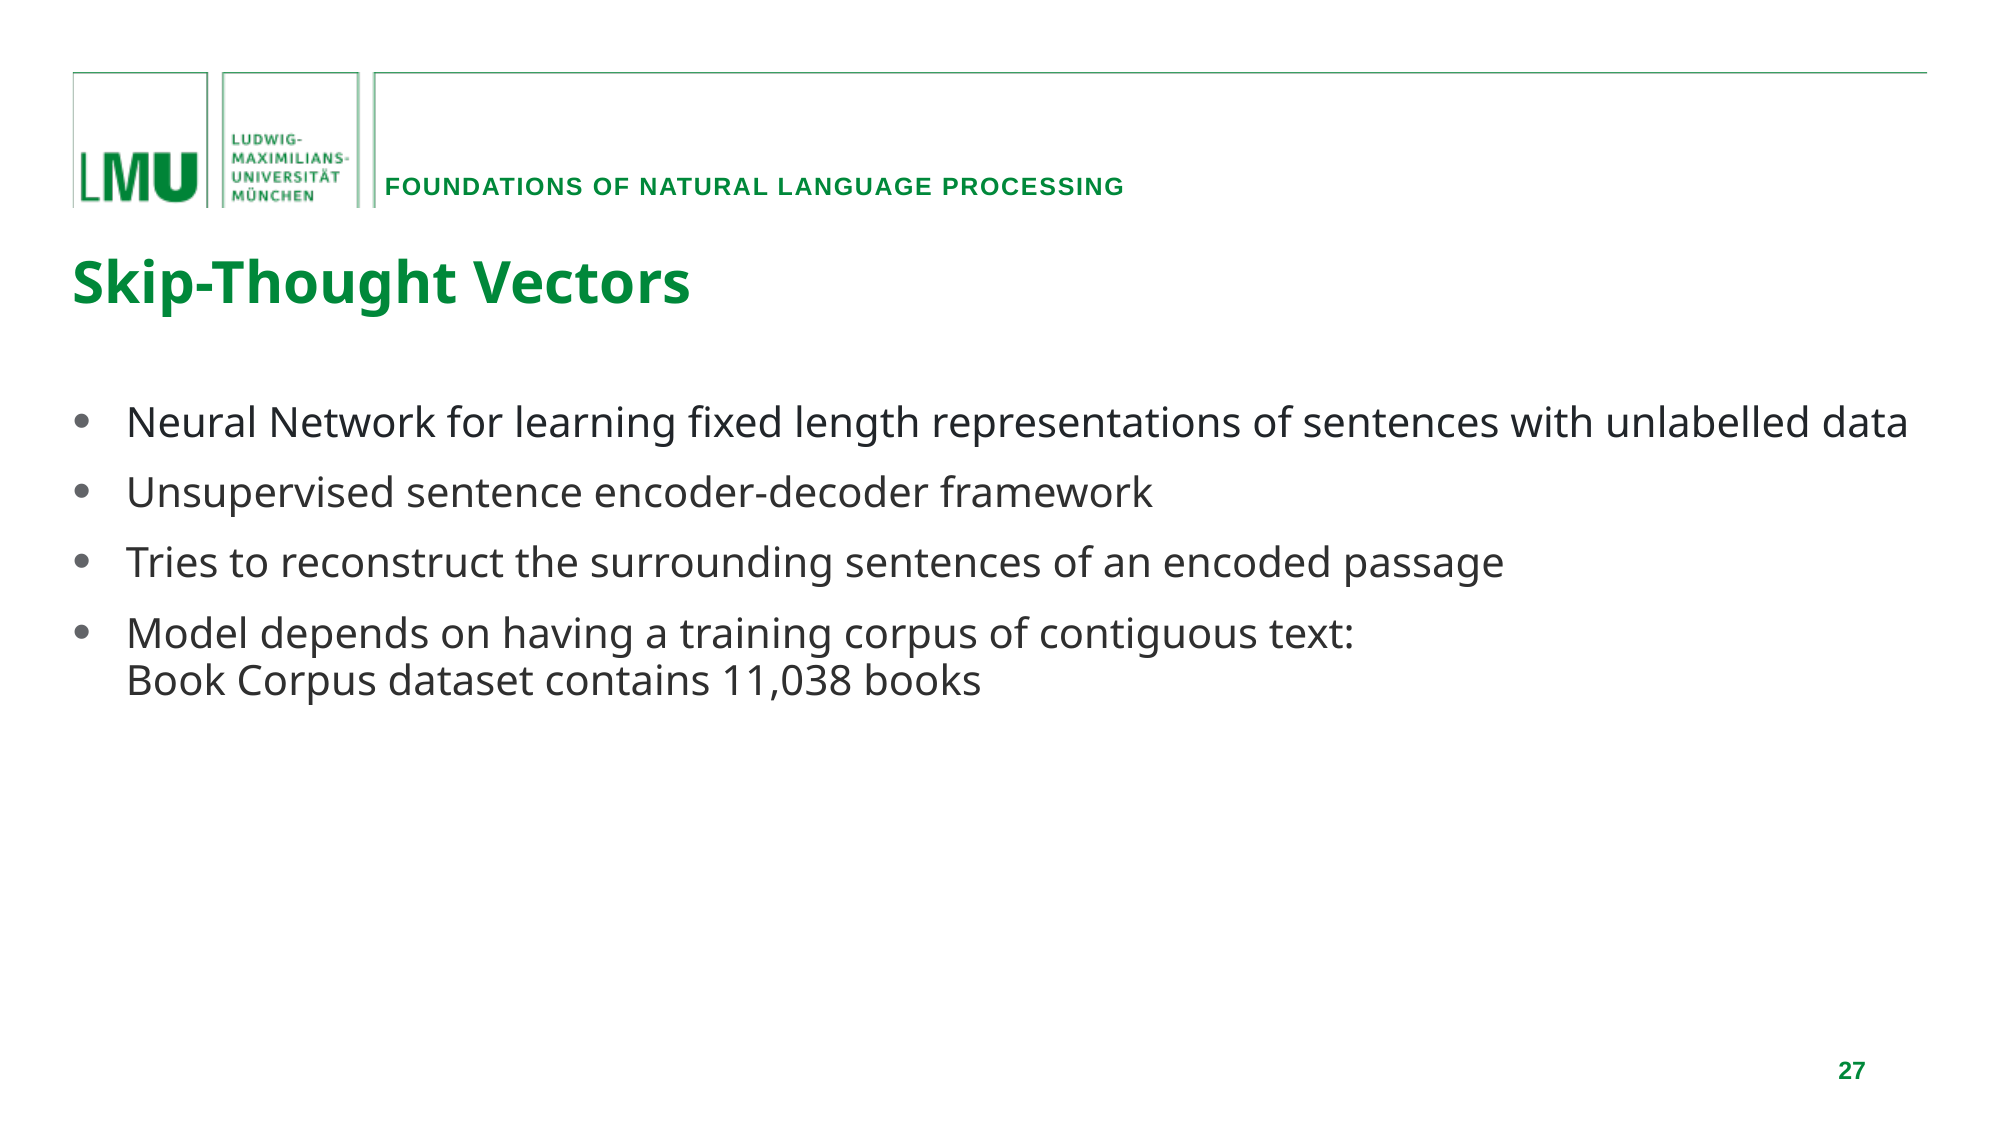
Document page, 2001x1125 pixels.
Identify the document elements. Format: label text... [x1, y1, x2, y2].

list Skip-Thought Vectors [72, 259, 1928, 396]
list Foundations of natural language processing [376, 72, 1644, 208]
list Neural Network for learning fixed length representations of sentences with unlabelled data Unsupervised sentence encoder-decoder framework Tries to reconstruct the surrounding sentences of an encoded passage Model depends on having a training corpus of contiguous text: Book Corpus dataset contains 11,038 books [72, 397, 1957, 805]
slide_number 27 [1838, 1054, 1957, 1099]
